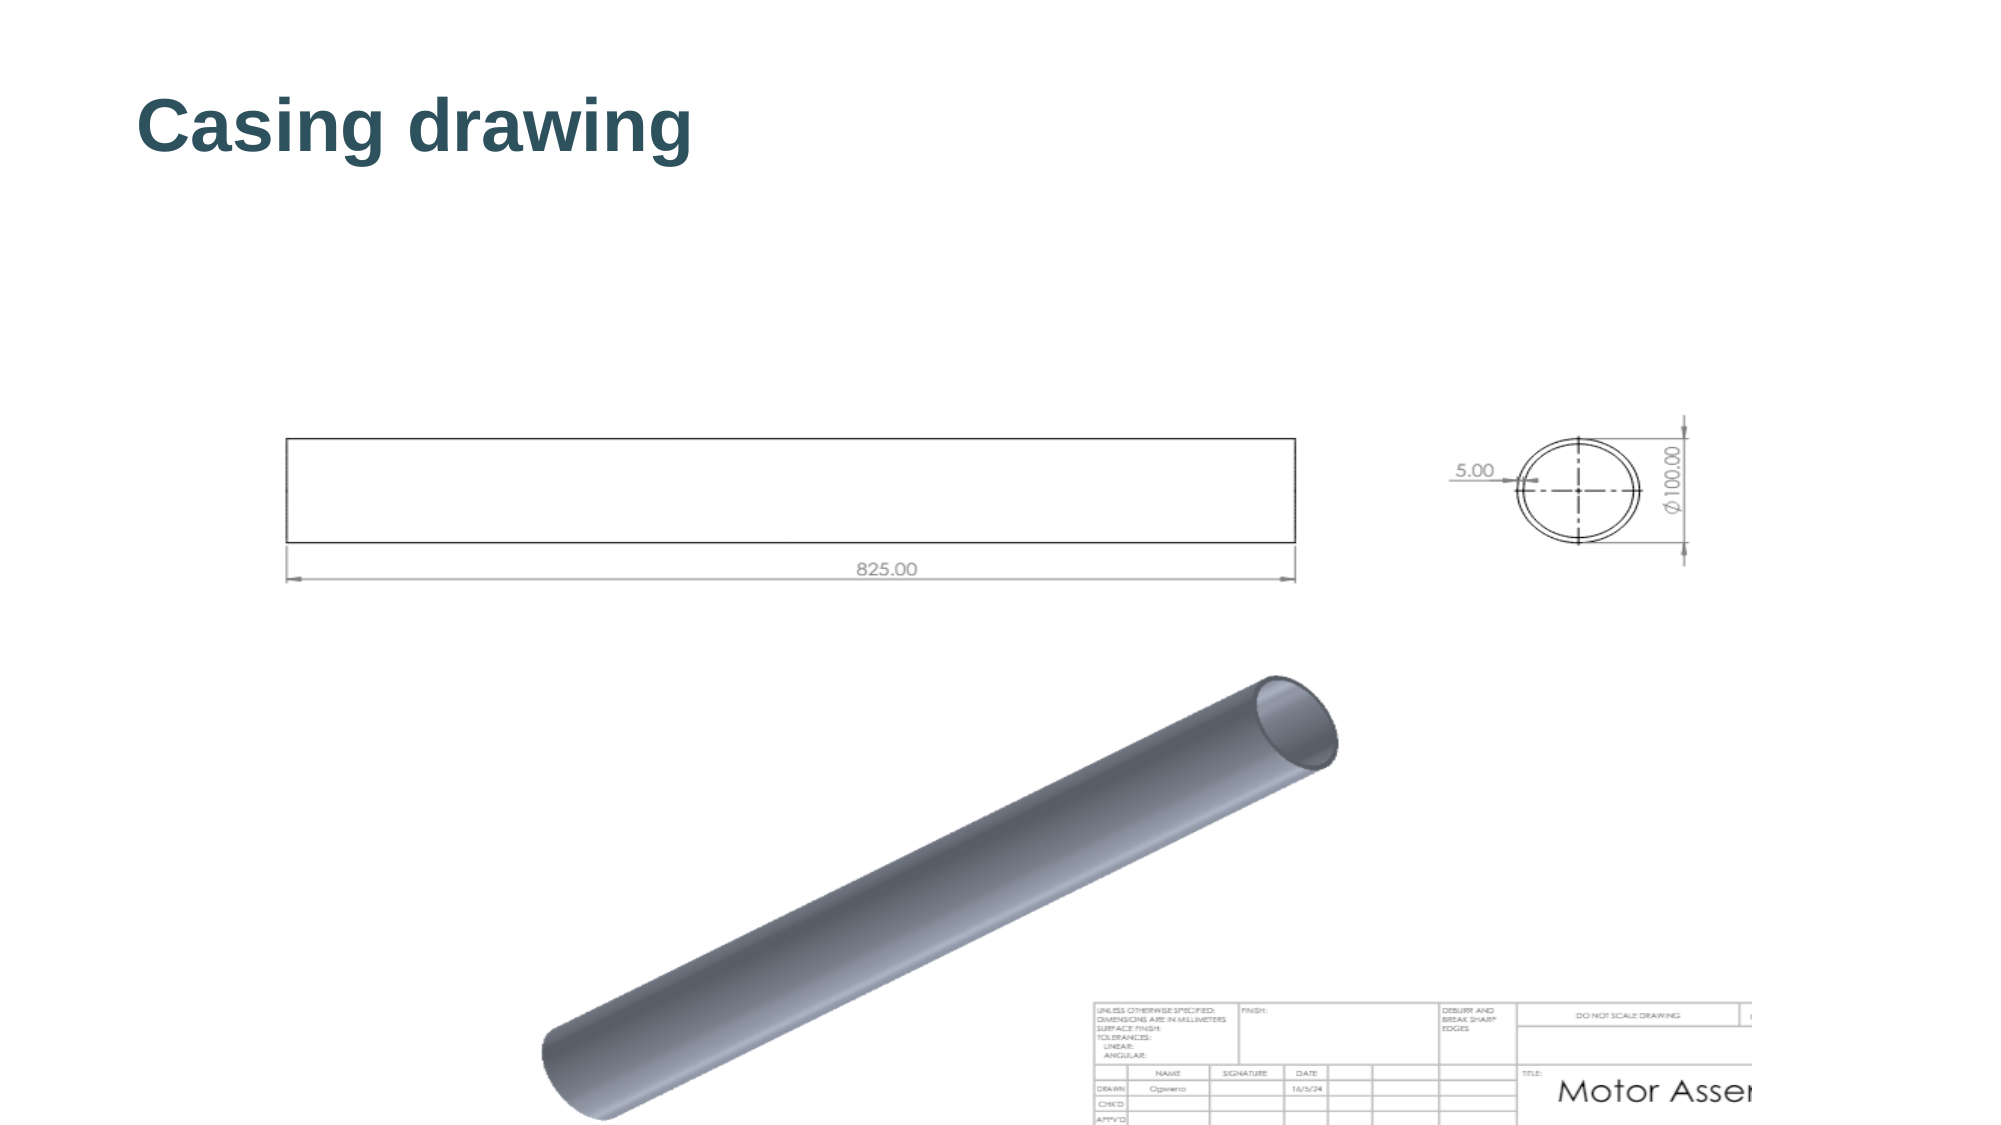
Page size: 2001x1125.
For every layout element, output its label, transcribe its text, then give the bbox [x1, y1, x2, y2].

picture [0, 319, 2000, 1125]
title Casing drawing [136, 86, 1866, 166]
